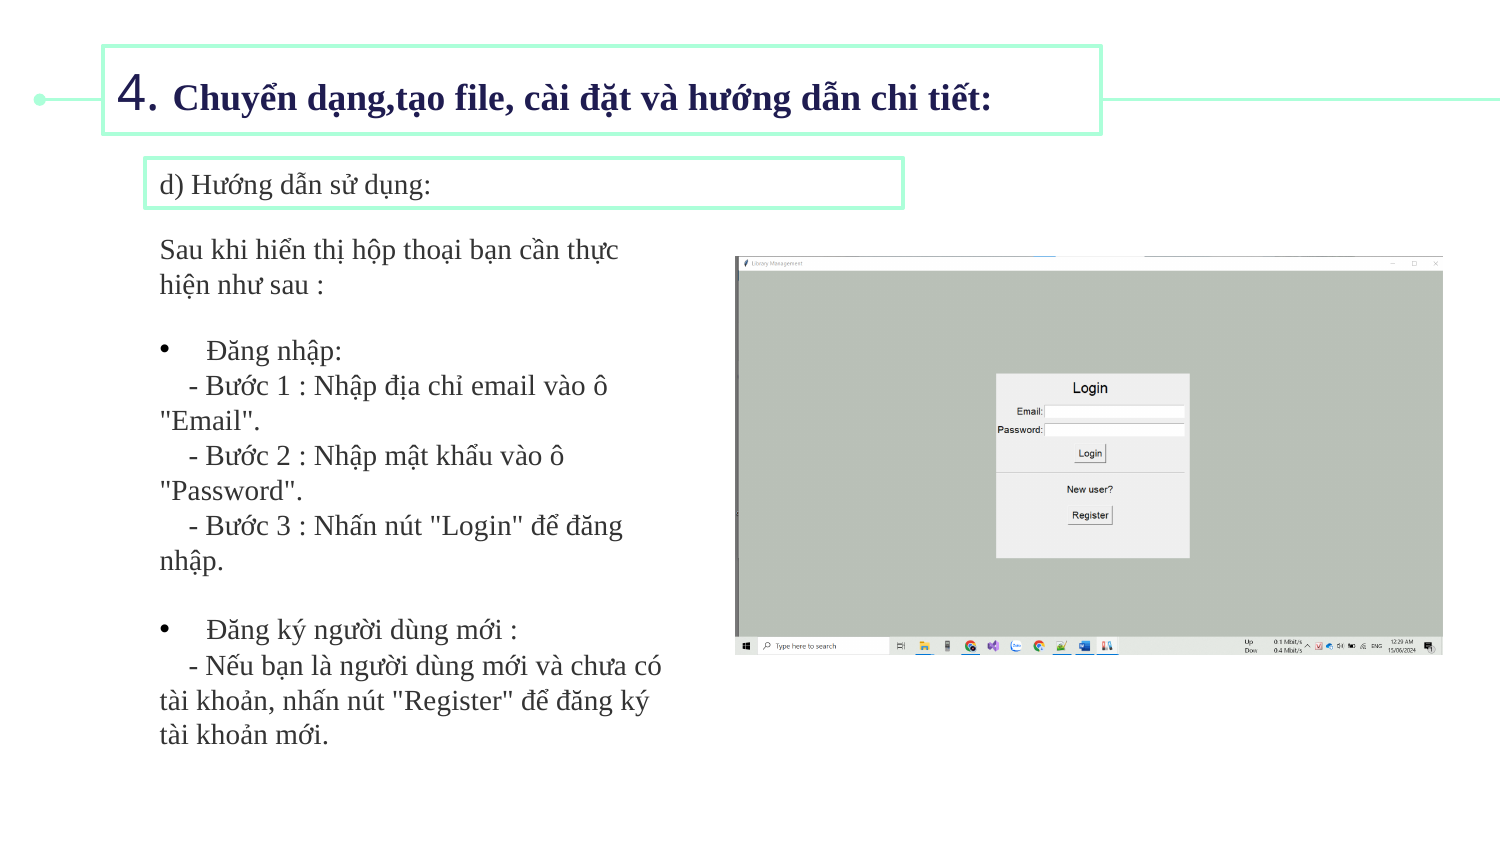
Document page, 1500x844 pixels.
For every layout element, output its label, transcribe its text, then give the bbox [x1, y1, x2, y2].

text_box Sau khi hiển thị hộp thoại bạn cần thực hiện như sau : Đăng nhập: - Bước 1 : Nhập địa chỉ email vào ô "Email". - Bước 2 : Nhập mật khẩu vào ô "Password". - Bước 3 : Nhấn nút "Login" để đăng nhập. Đăng ký người dùng mới : - Nếu bạn là người dùng mới và chưa có tài khoản, nhấn nút "Register" để đăng ký tài khoản mới. [144, 222, 688, 759]
title 4. Chuyển dạng,tạo file, cài đặt và hướng dẫn chi tiết: [101, 44, 1103, 136]
text_box d) Hướng dẫn sử dụng: [143, 156, 905, 210]
picture [735, 255, 1444, 655]
